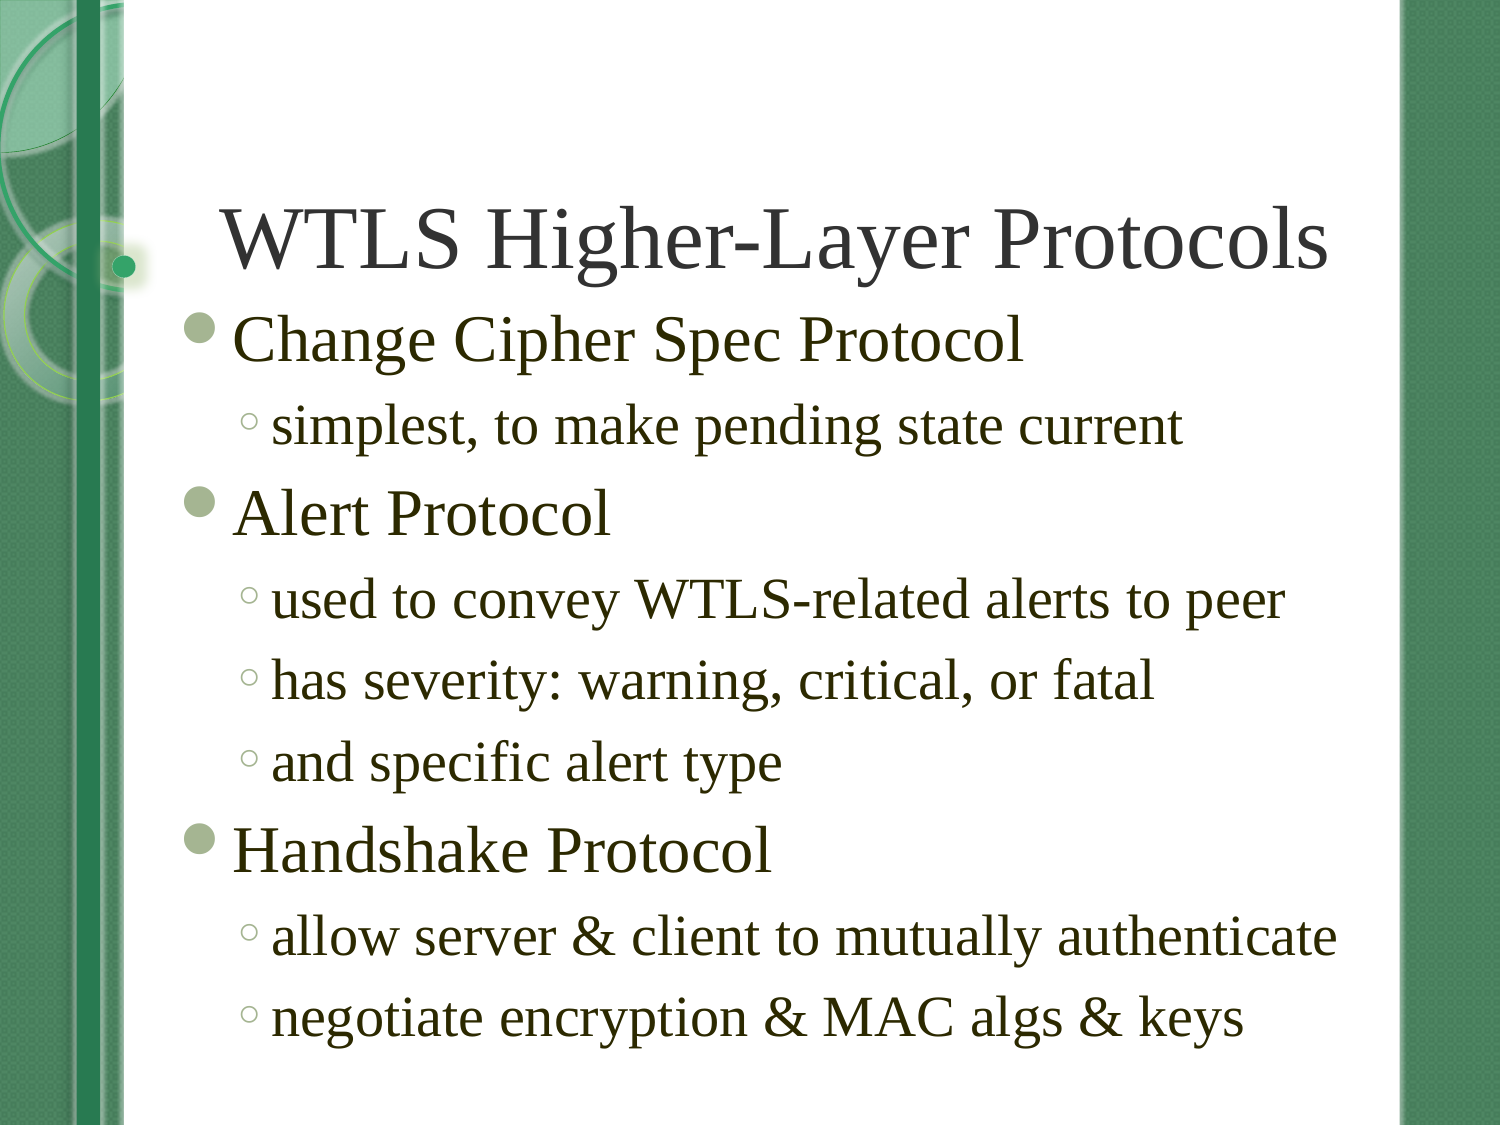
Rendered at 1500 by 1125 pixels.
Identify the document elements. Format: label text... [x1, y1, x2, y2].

title WTLS Higher-Layer Protocols [204, 138, 1388, 287]
list Change Cipher Spec Protocol simplest, to make pending state current Alert Protocol used to convey WTLS-related alerts to peer has severity: warning, critical, or fatal and specific alert type Handshake Protocol allow server & client to mutually authenticate negotiate encryption & MAC algs & keys [151, 287, 1500, 1125]
